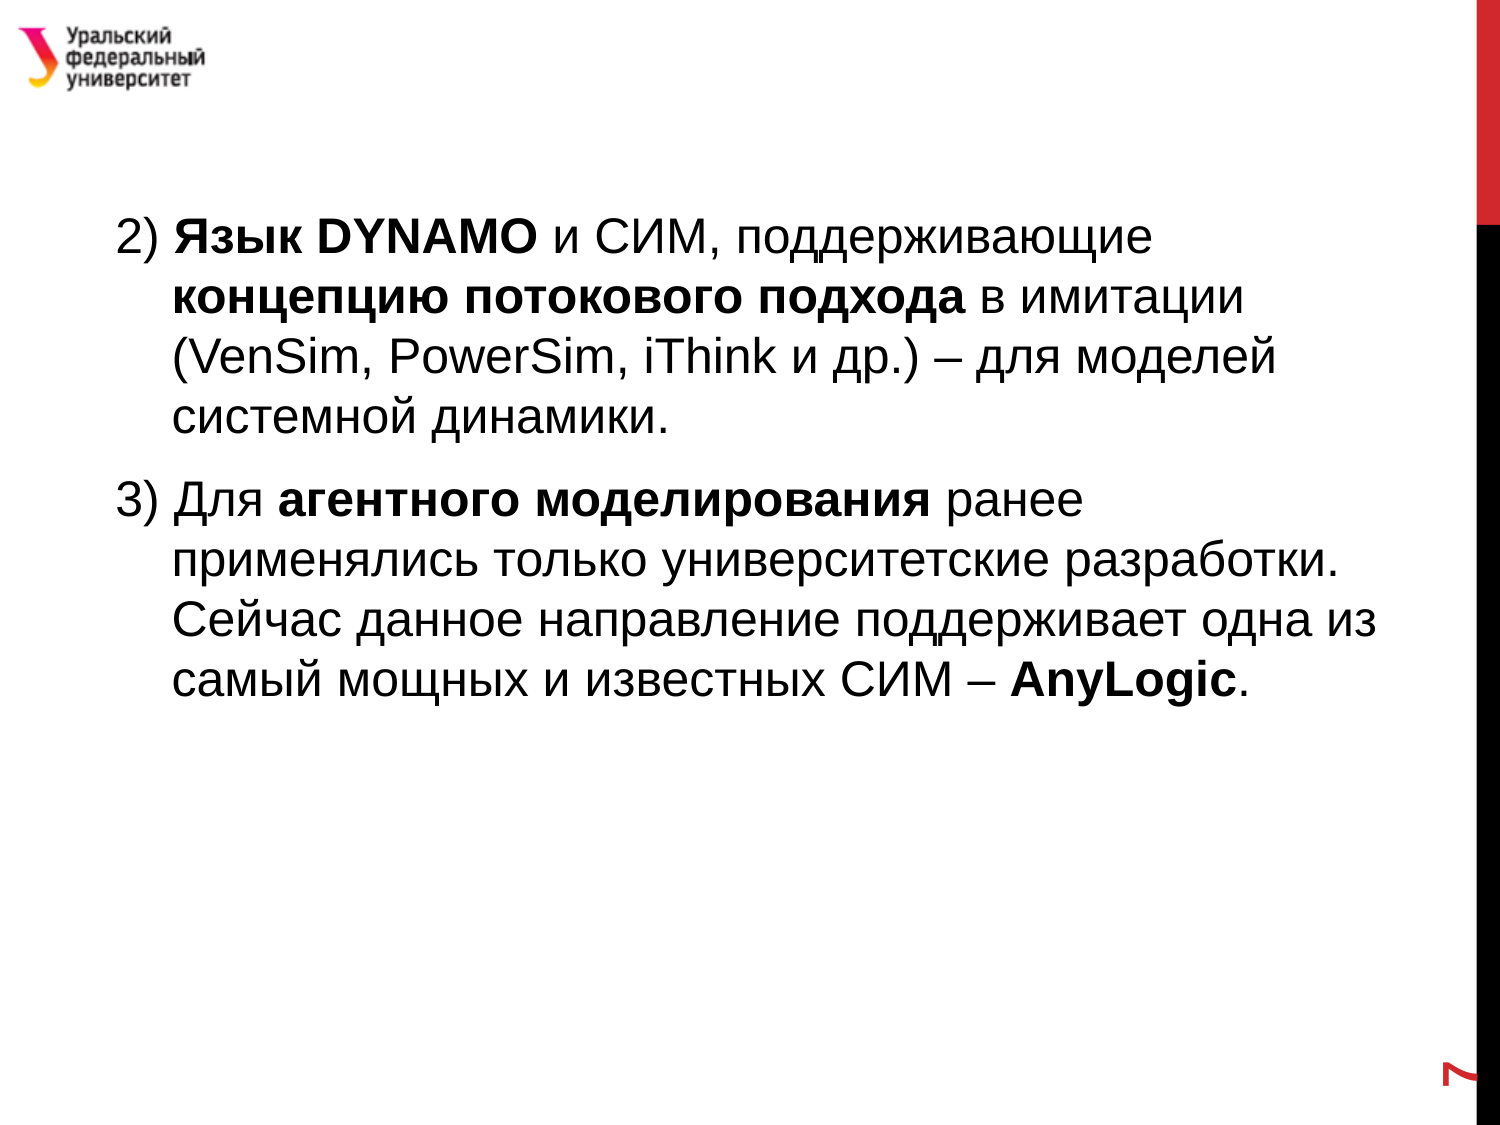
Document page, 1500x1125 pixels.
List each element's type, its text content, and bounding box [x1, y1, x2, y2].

list 2) Язык DYNAMO и СИМ, поддерживающие концепцию потокового подхода в имитации (VenSim, PowerSim, iThink и др.) – для моделей системной динамики. 3) Для агентного моделирования ранее применялись только университетские разработки. Сейчас данное направление поддерживает одна из самый мощных и известных СИМ – AnyLogic. [100, 196, 1412, 1094]
picture [0, 0, 211, 105]
slide_number 7 [1427, 887, 1488, 1104]
